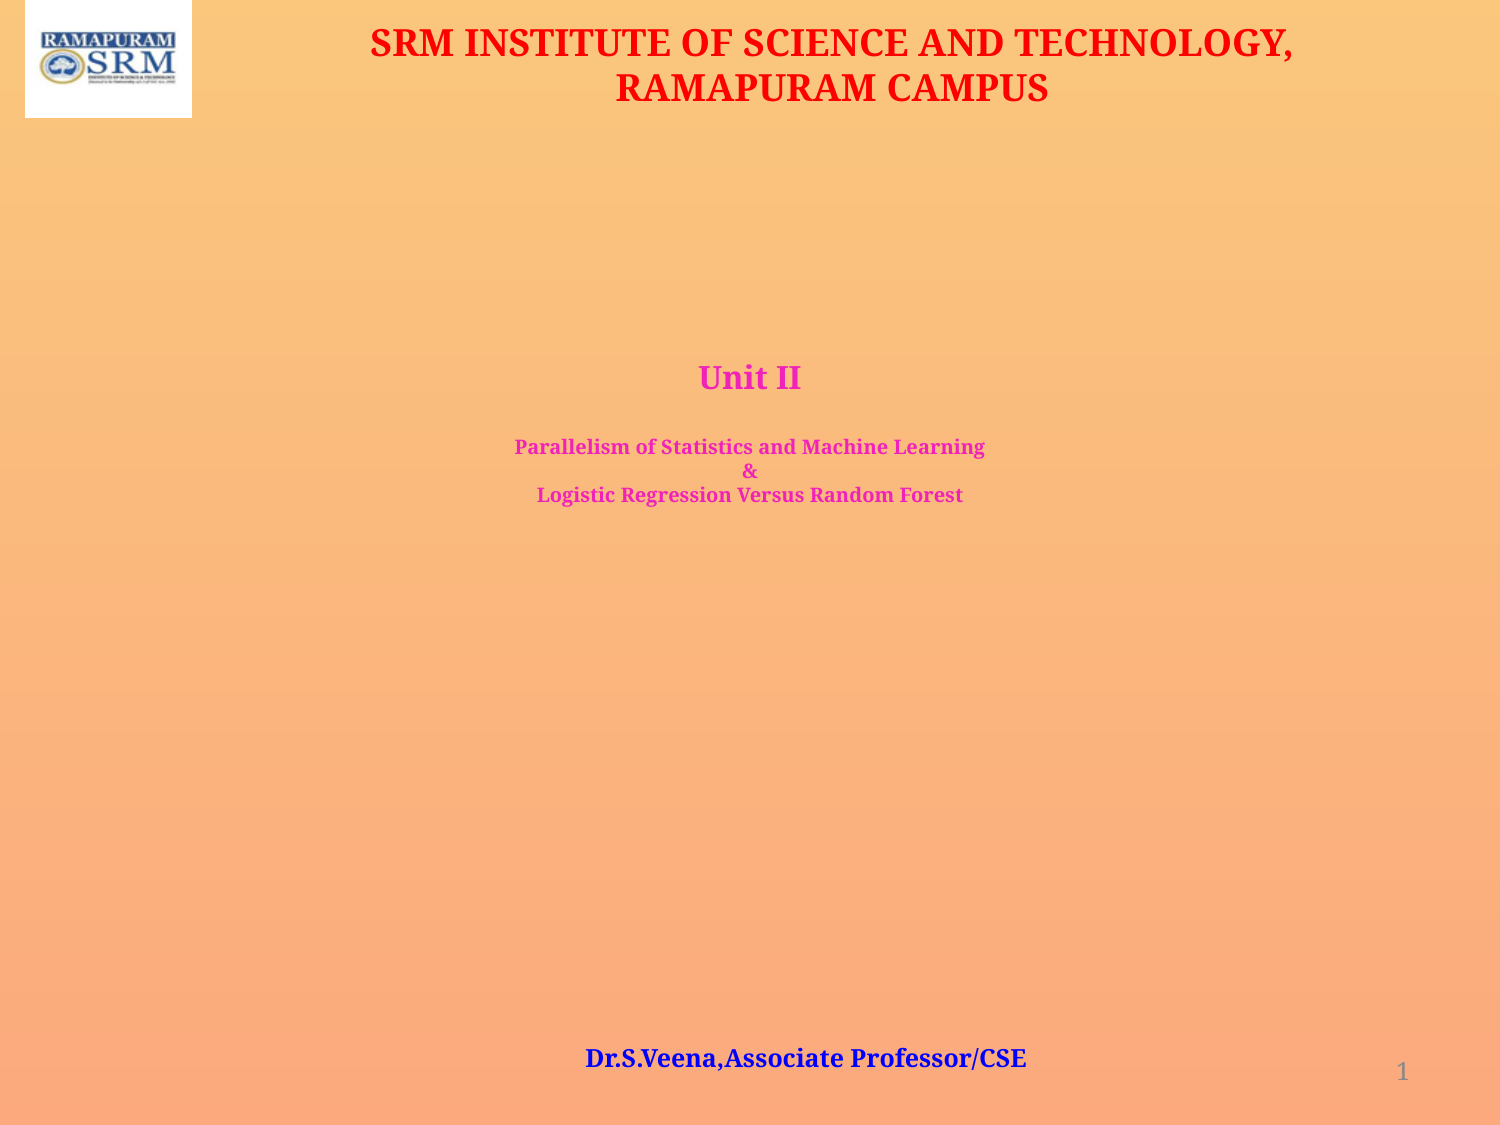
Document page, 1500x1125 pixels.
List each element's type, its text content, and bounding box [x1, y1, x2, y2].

slide_number ‹#› [1074, 1042, 1425, 1103]
picture [25, 0, 192, 118]
title Unit II Parallelism of Statistics and Machine Learning & Logistic Regression Versus Random Forest [112, 349, 1388, 591]
text_box SRM INSTITUTE OF SCIENCE AND TECHNOLOGY, RAMAPURAM CAMPUS [242, 11, 1424, 117]
footer Dr.S.Veena,Associate Professor/CSE [512, 1042, 1074, 1103]
